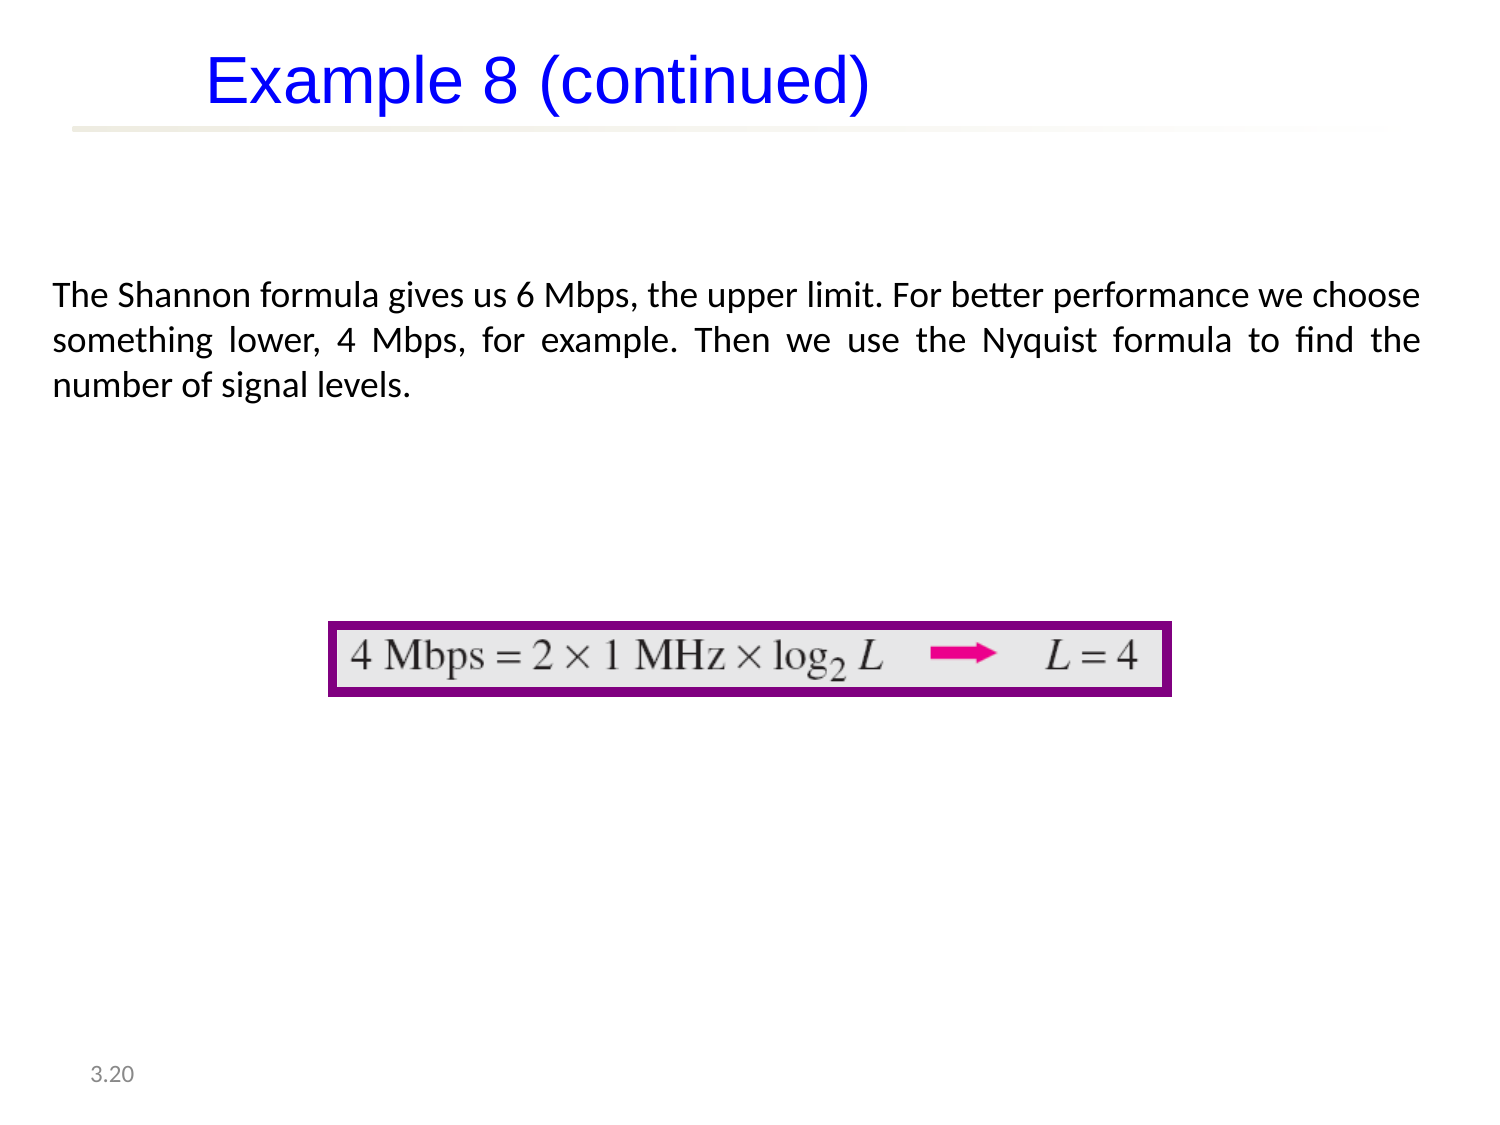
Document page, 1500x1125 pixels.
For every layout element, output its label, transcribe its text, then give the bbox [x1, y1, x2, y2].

text_box Example 8 (continued) [190, 29, 887, 125]
picture [336, 629, 1163, 688]
slide_number 3.20 [75, 1042, 425, 1103]
text_box [72, 126, 1423, 132]
text_box The Shannon formula gives us 6 Mbps, the upper limit. For better performance we choose something lower, 4 Mbps, for example. Then we use the Nyquist formula to find the number of signal levels. [37, 262, 1438, 413]
text_box [24, 237, 1475, 863]
